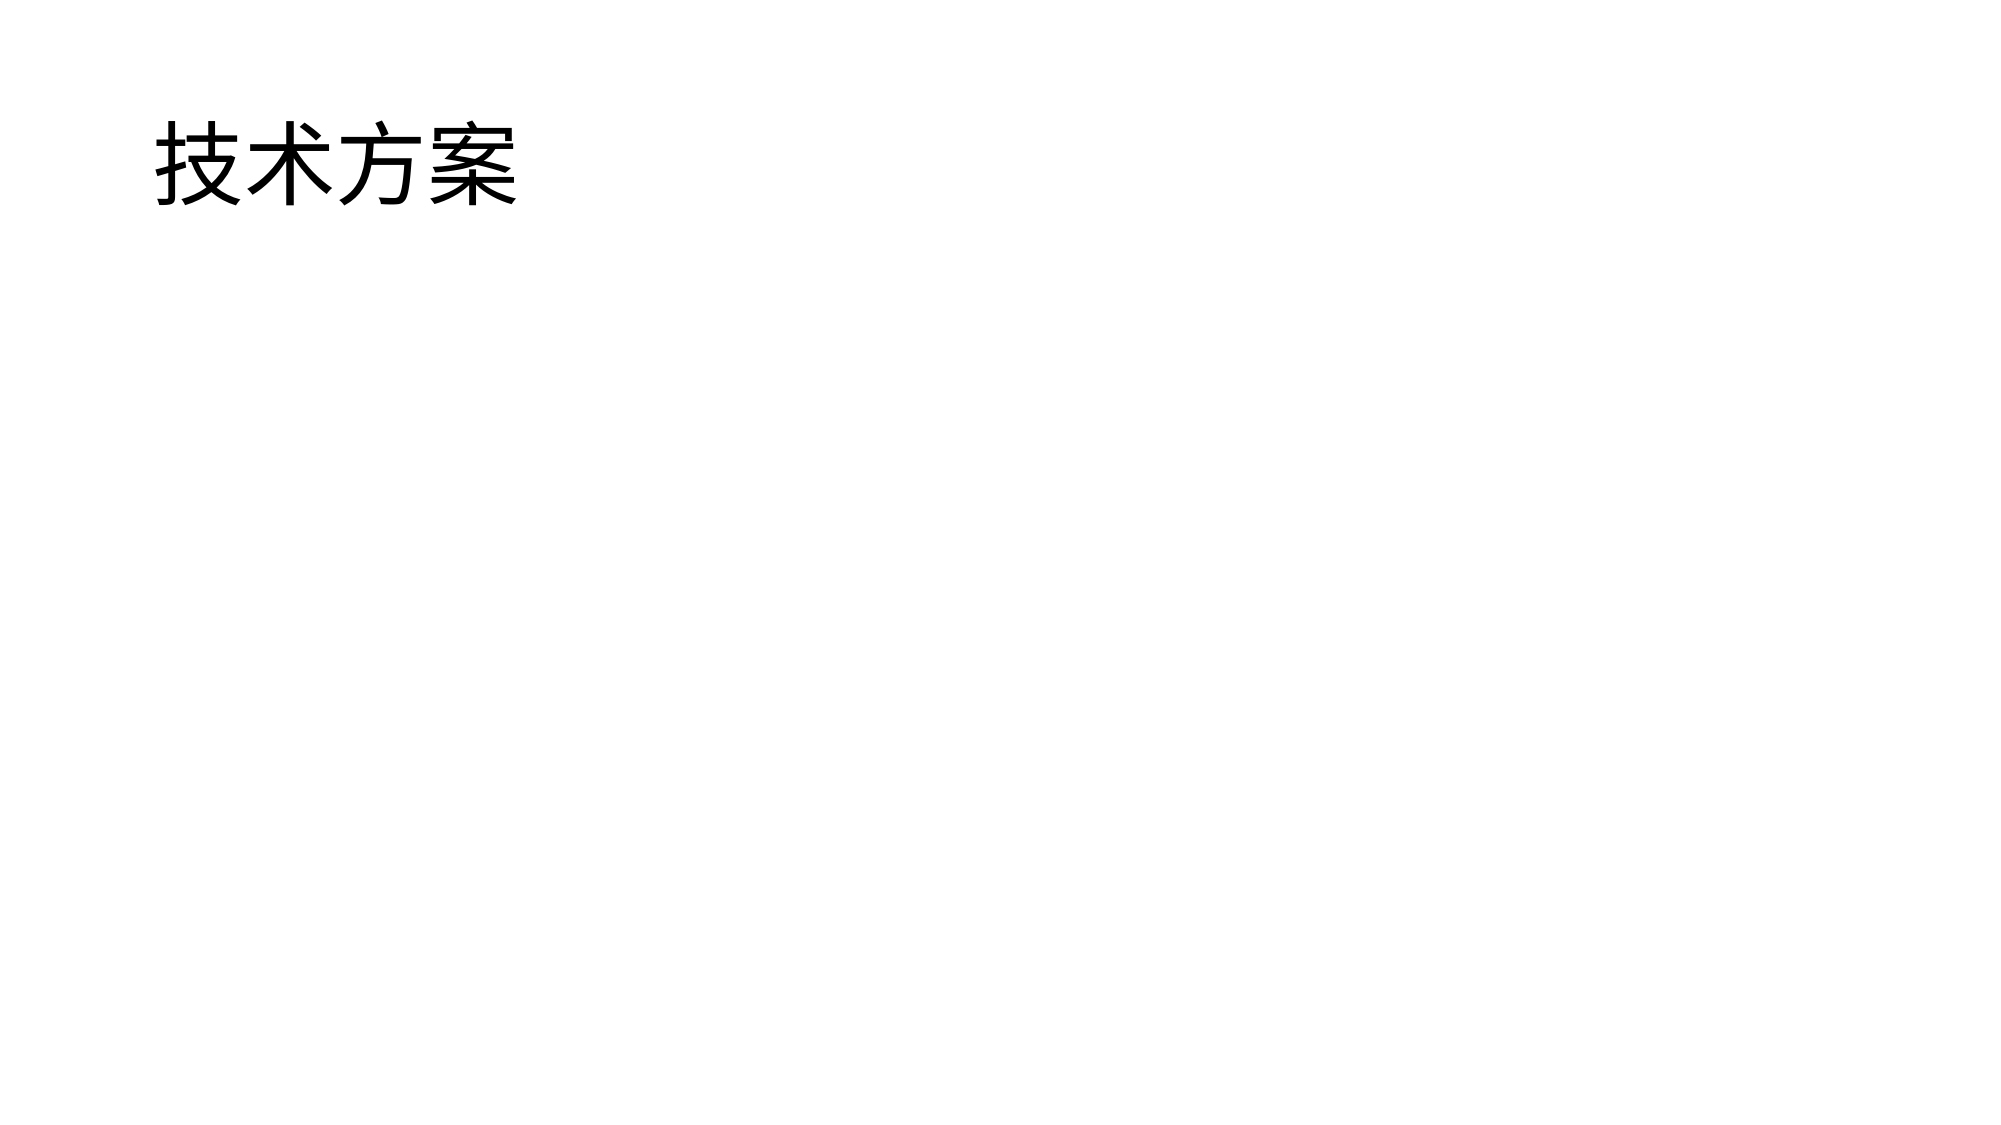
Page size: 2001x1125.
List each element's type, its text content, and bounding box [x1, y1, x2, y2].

title 技术方案 [137, 59, 1863, 278]
